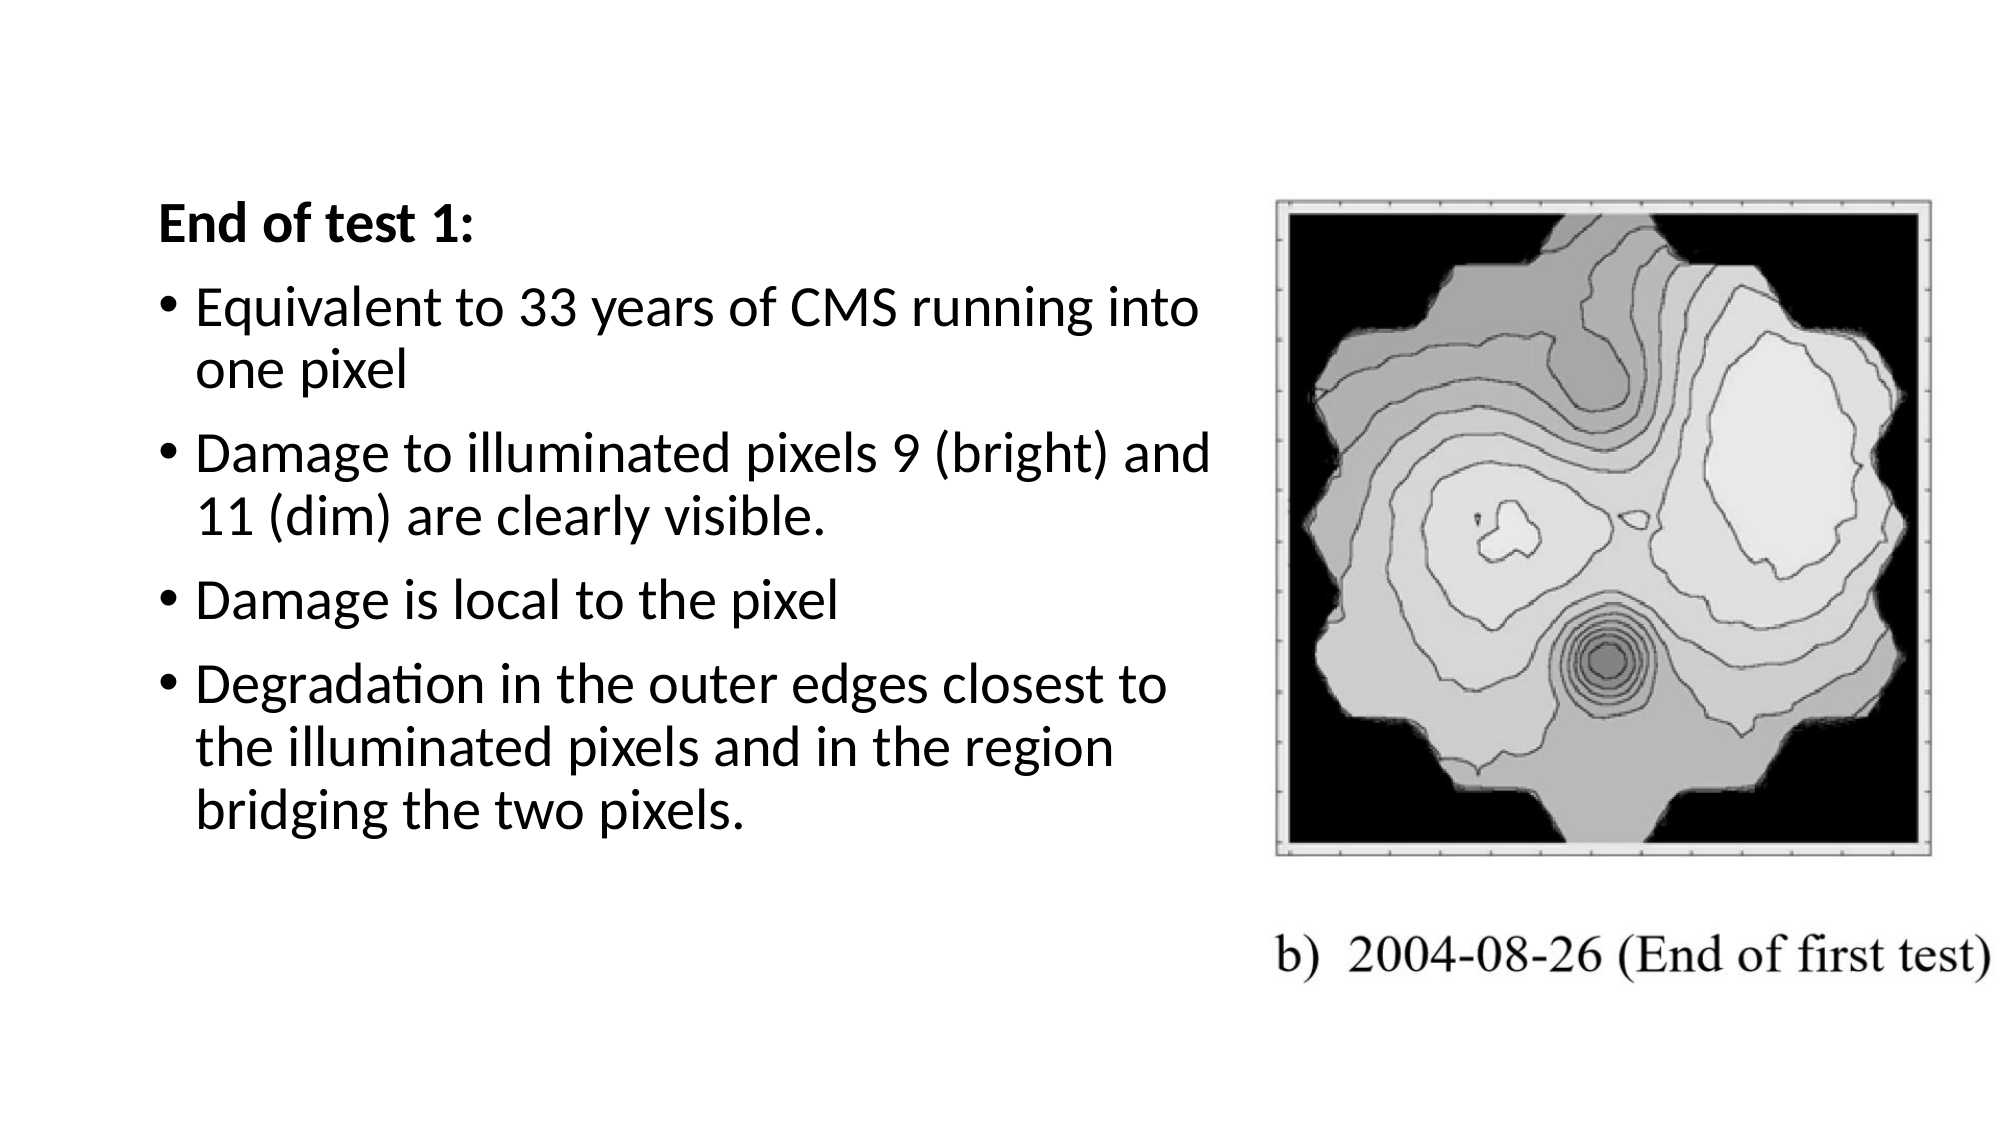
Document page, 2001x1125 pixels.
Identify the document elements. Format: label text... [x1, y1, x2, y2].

list End of test 1: Equivalent to 33 years of CMS running into one pixel Damage to illuminated pixels 9 (bright) and 11 (dim) are clearly visible. Damage is local to the pixel Degradation in the outer edges closest to the illuminated pixels and in the region bridging the two pixels. [143, 184, 1249, 966]
picture [1261, 184, 2000, 993]
